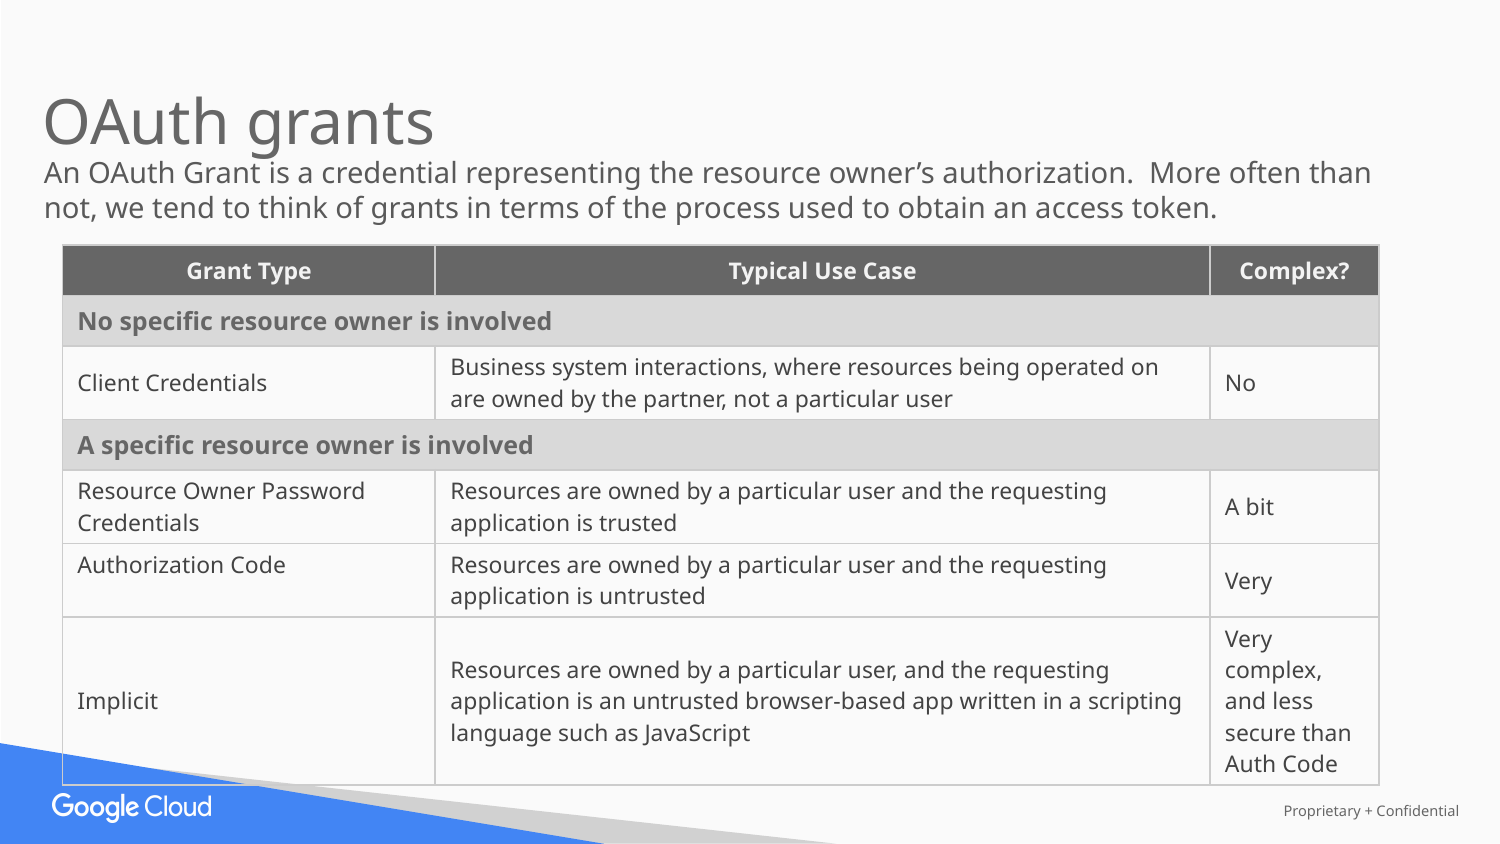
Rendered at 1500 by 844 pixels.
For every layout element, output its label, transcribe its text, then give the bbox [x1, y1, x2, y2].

picture [52, 793, 211, 823]
table_cell Implicit [63, 618, 434, 784]
table_cell Authorization Code [63, 544, 434, 616]
table_cell Resources are owned by a particular user, and the requesting application is an untrusted browser-based app written in a scripting language such as JavaScript [436, 618, 1209, 784]
table_cell Resources are owned by a particular user and the requesting application is trusted [436, 471, 1209, 543]
table_header Complex? [1211, 246, 1378, 295]
table_cell Very [1211, 544, 1378, 616]
title OAuth grants [27, 48, 1113, 173]
table_cell Resource Owner Password Credentials [63, 471, 434, 543]
table_cell Very complex, and less secure than Auth Code [1211, 618, 1378, 784]
table_cell Client Credentials [63, 347, 434, 419]
table_cell No specific resource owner is involved [63, 296, 1378, 345]
table_cell Resources are owned by a particular user and the requesting application is untrusted [436, 544, 1209, 616]
table_cell Business system interactions, where resources being operated on are owned by the partner, not a particular user [436, 347, 1209, 419]
table_header Typical Use Case [436, 246, 1209, 295]
table_cell A specific resource owner is involved [63, 420, 1378, 469]
list An OAuth Grant is a credential representing the resource owner’s authorization. More often than not, we tend to think of grants in terms of the process used to obtain an access token. [28, 139, 1425, 248]
table_cell No [1211, 347, 1378, 419]
table_cell A bit [1211, 471, 1378, 543]
table_header Grant Type [63, 246, 434, 295]
